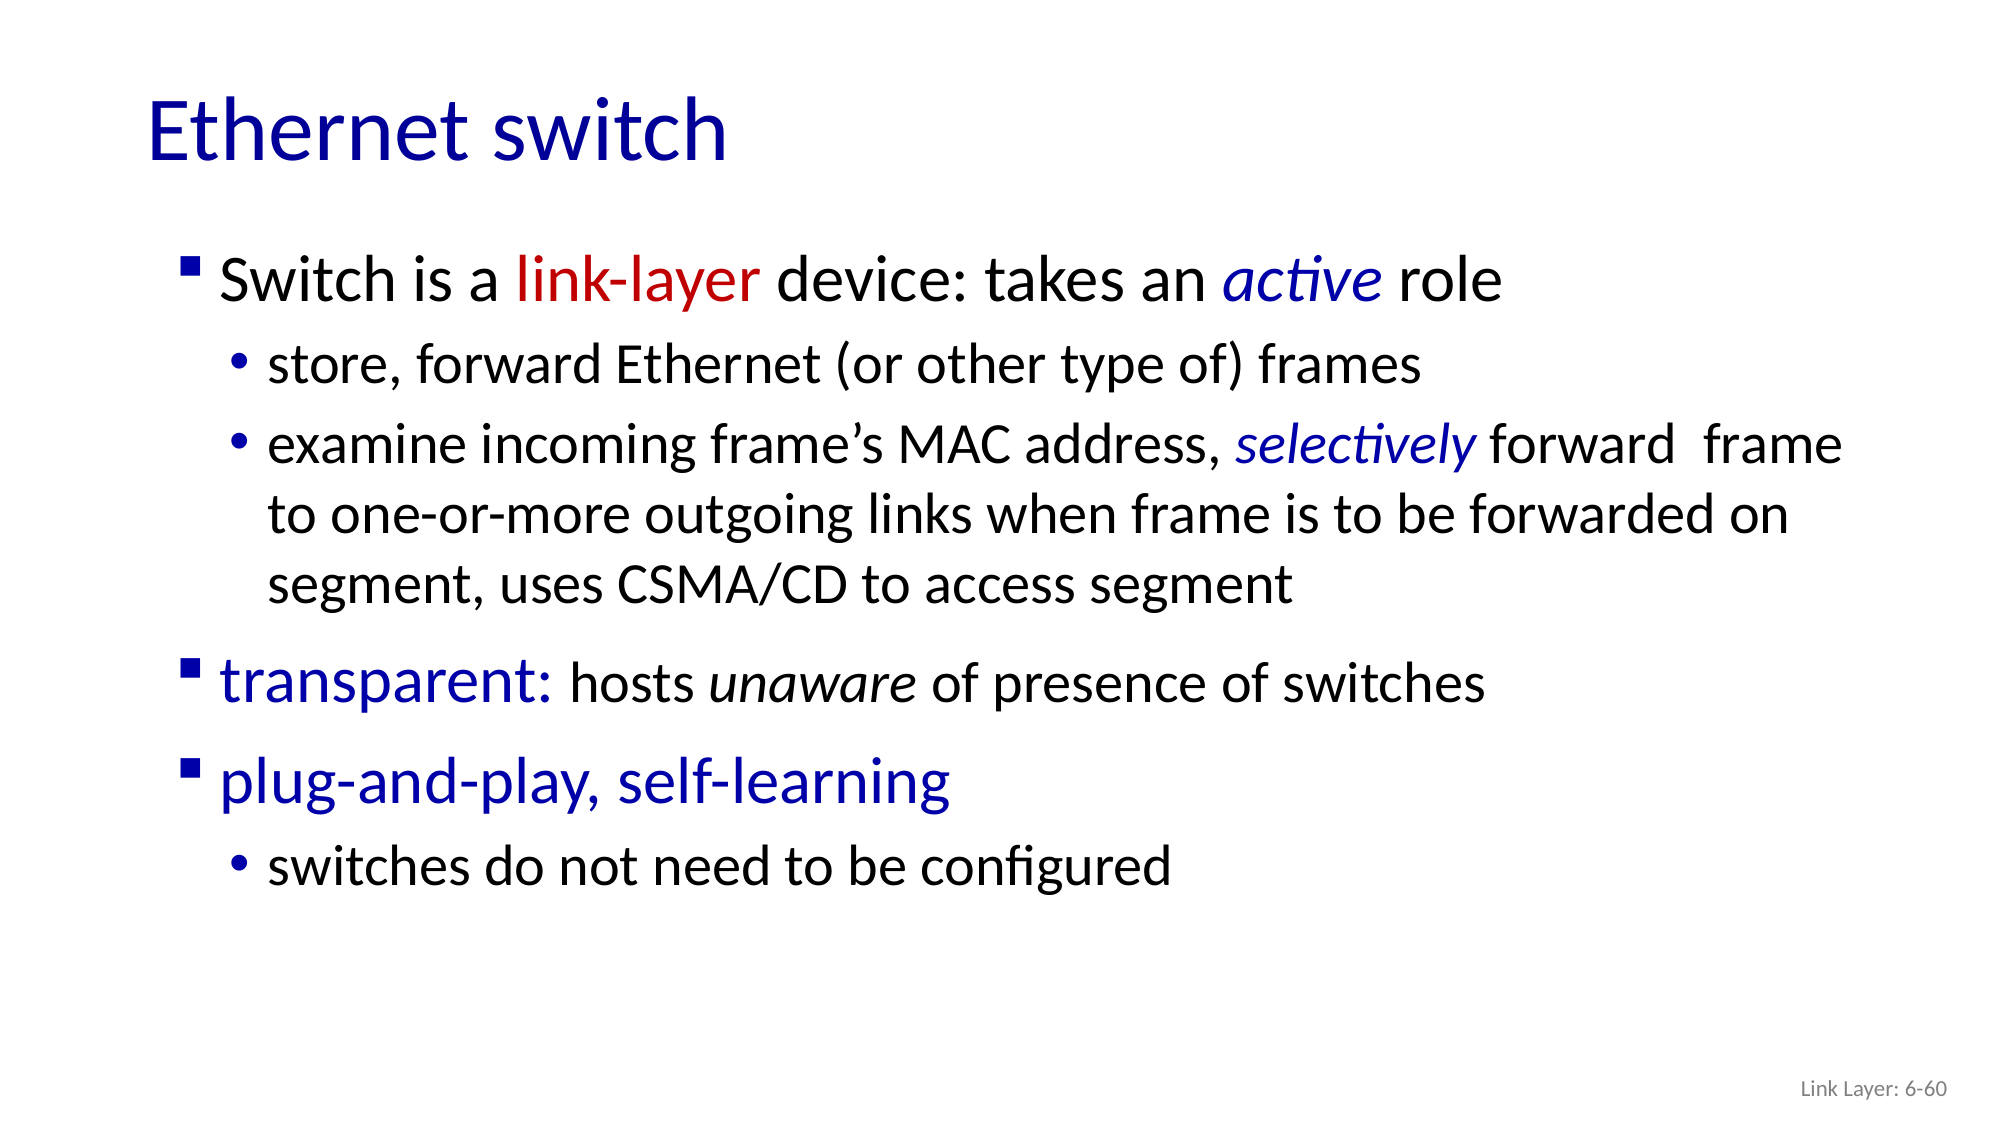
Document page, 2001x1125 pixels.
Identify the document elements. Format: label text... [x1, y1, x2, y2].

title Ethernet switch [131, 57, 1857, 205]
slide_number Link Layer: 6-60 [1512, 1056, 1963, 1117]
text_box Switch is a link-layer device: takes an active role store, forward Ethernet (or other type of) frames examine incoming frame’s MAC address, selectively forward frame to one-or-more outgoing links when frame is to be forwarded on segment, uses CSMA/CD to access segment transparent: hosts unaware of presence of switches plug-and-play, self-learning switches do not need to be configured [138, 227, 1904, 1033]
